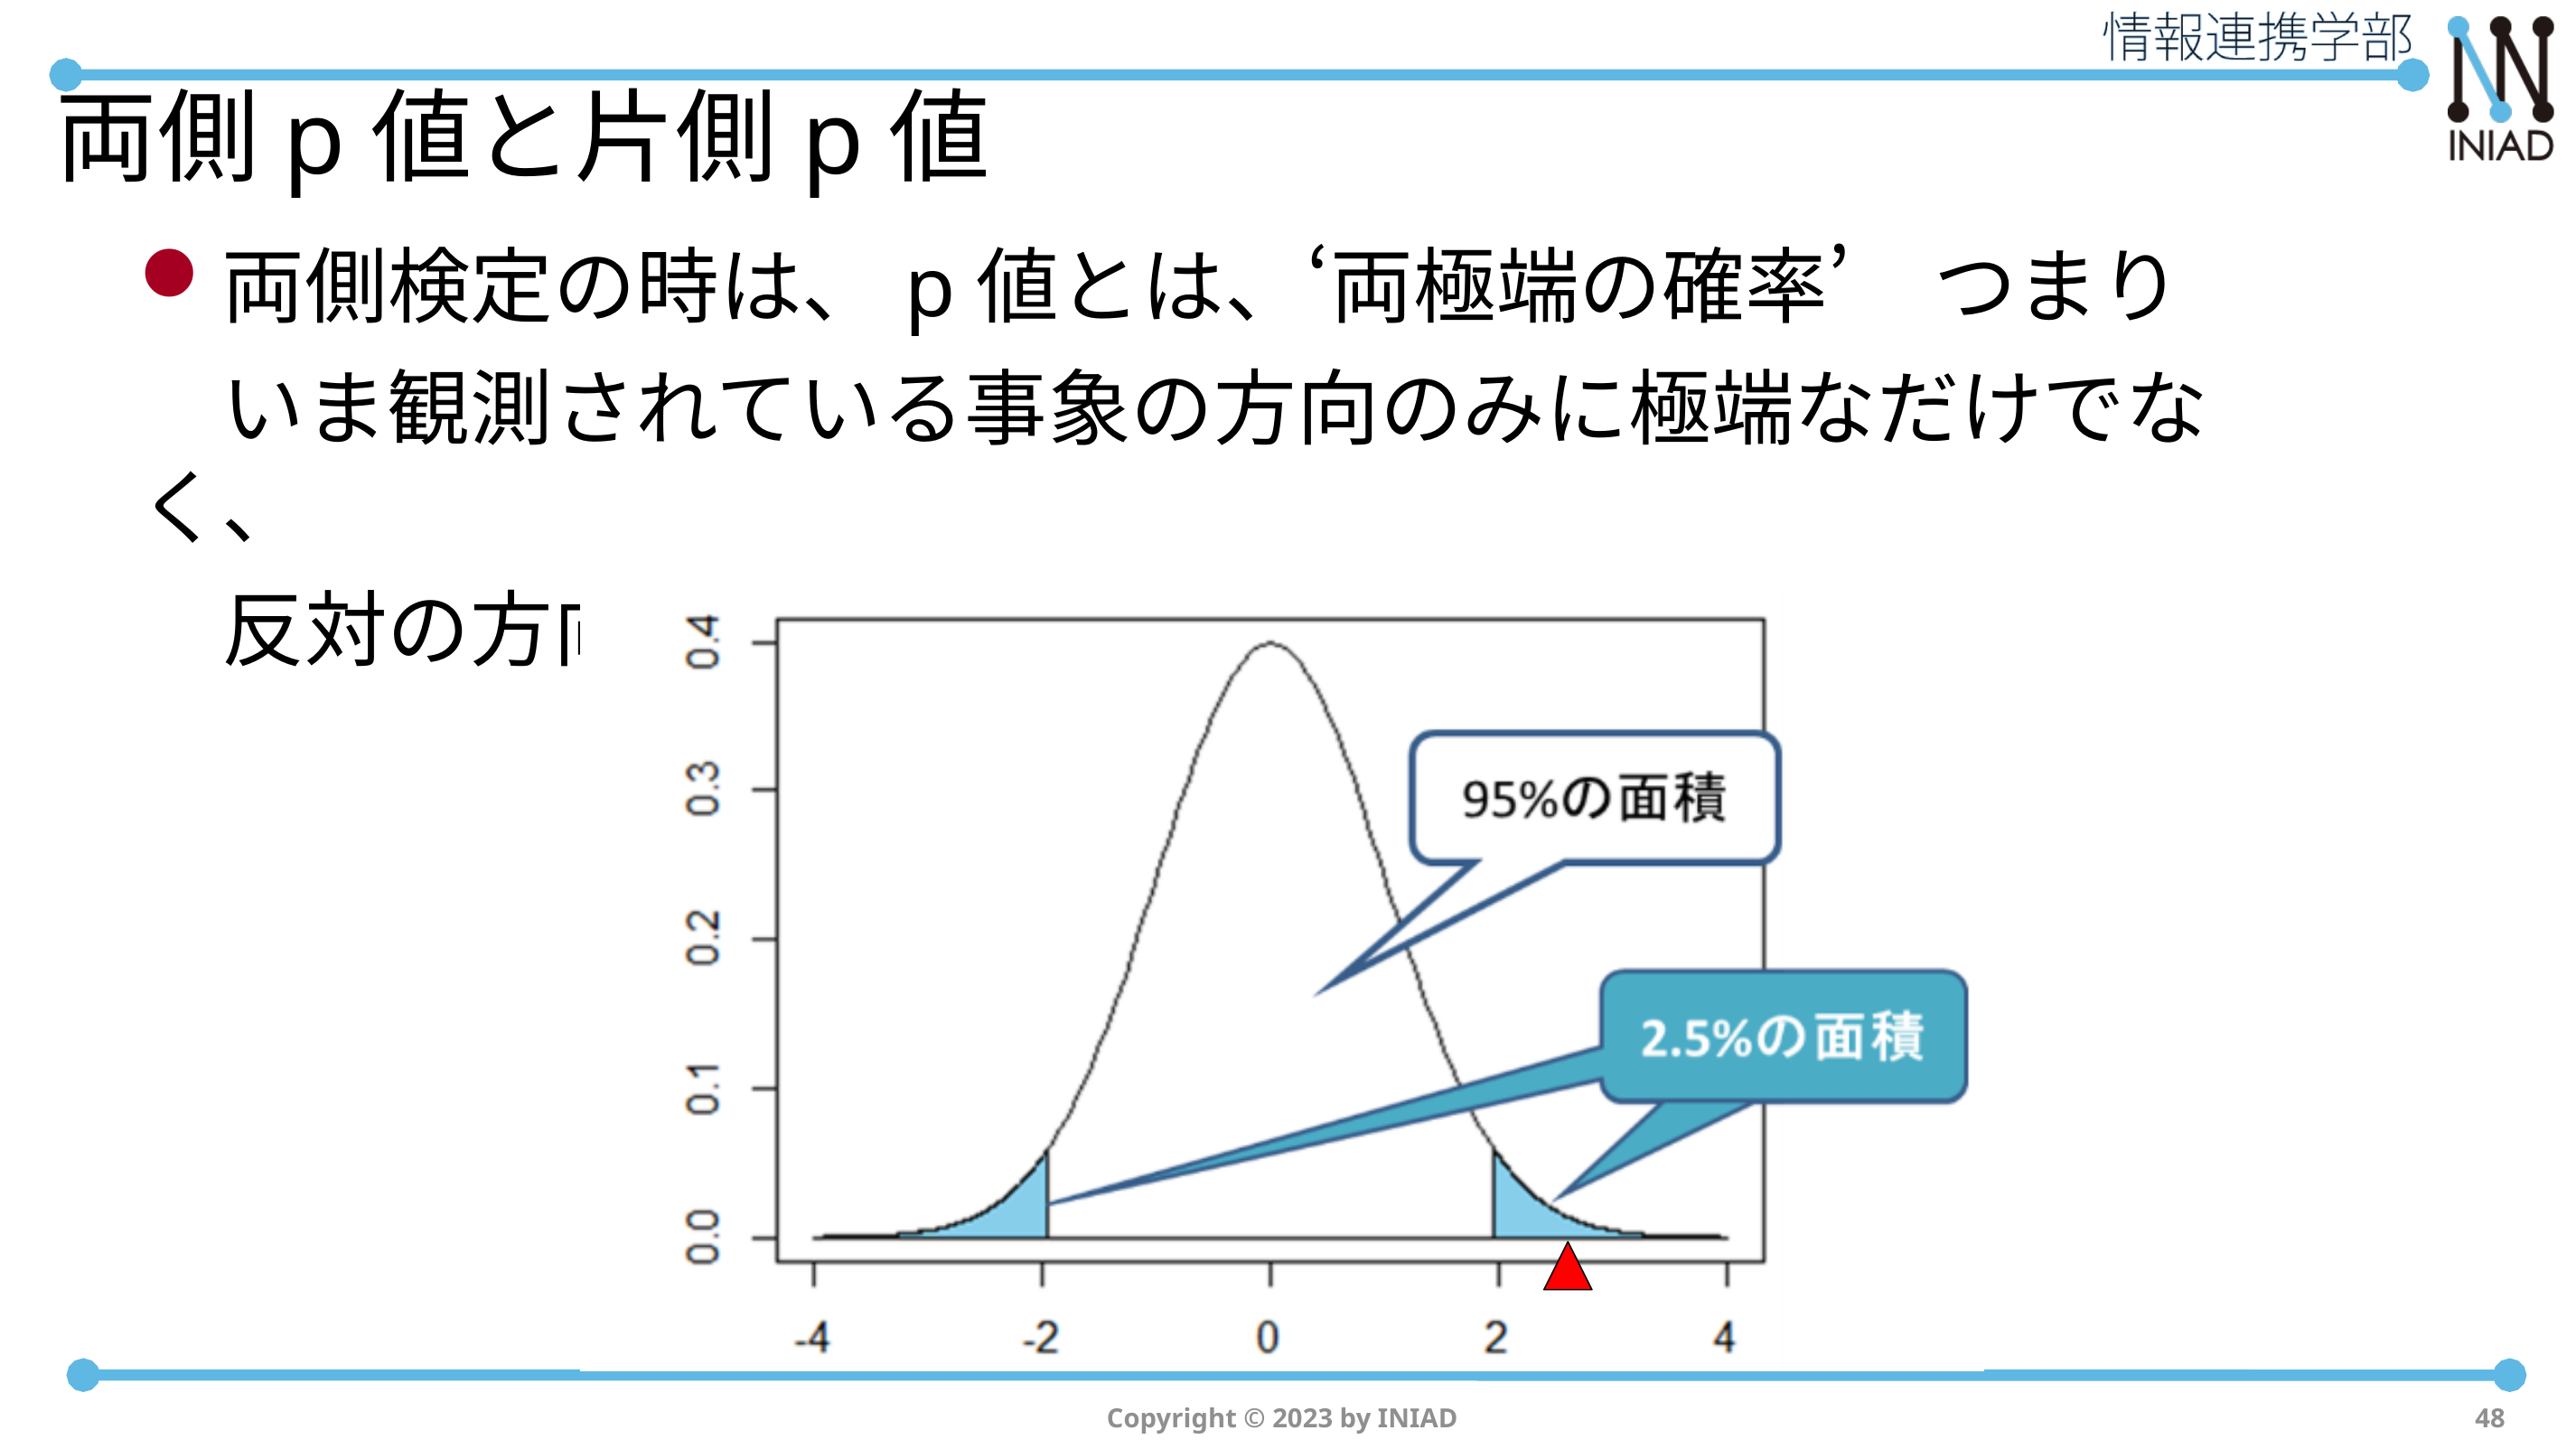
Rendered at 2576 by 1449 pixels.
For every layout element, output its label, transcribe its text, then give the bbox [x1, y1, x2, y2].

picture [2448, 12, 2555, 170]
picture [580, 586, 1984, 1371]
slide_number 48 [2376, 1376, 2519, 1445]
text_box 両側検定の時は、p値とは、‘両極端の確率’ つまり いま観測されている事象の方向のみに極端なだけでなく、 反対の方向に極端な確率も考える [126, 227, 2356, 683]
footer Copyright © 2023 by INIAD [59, 1374, 2506, 1445]
title 両側p値と片側p値 [55, 71, 2413, 282]
